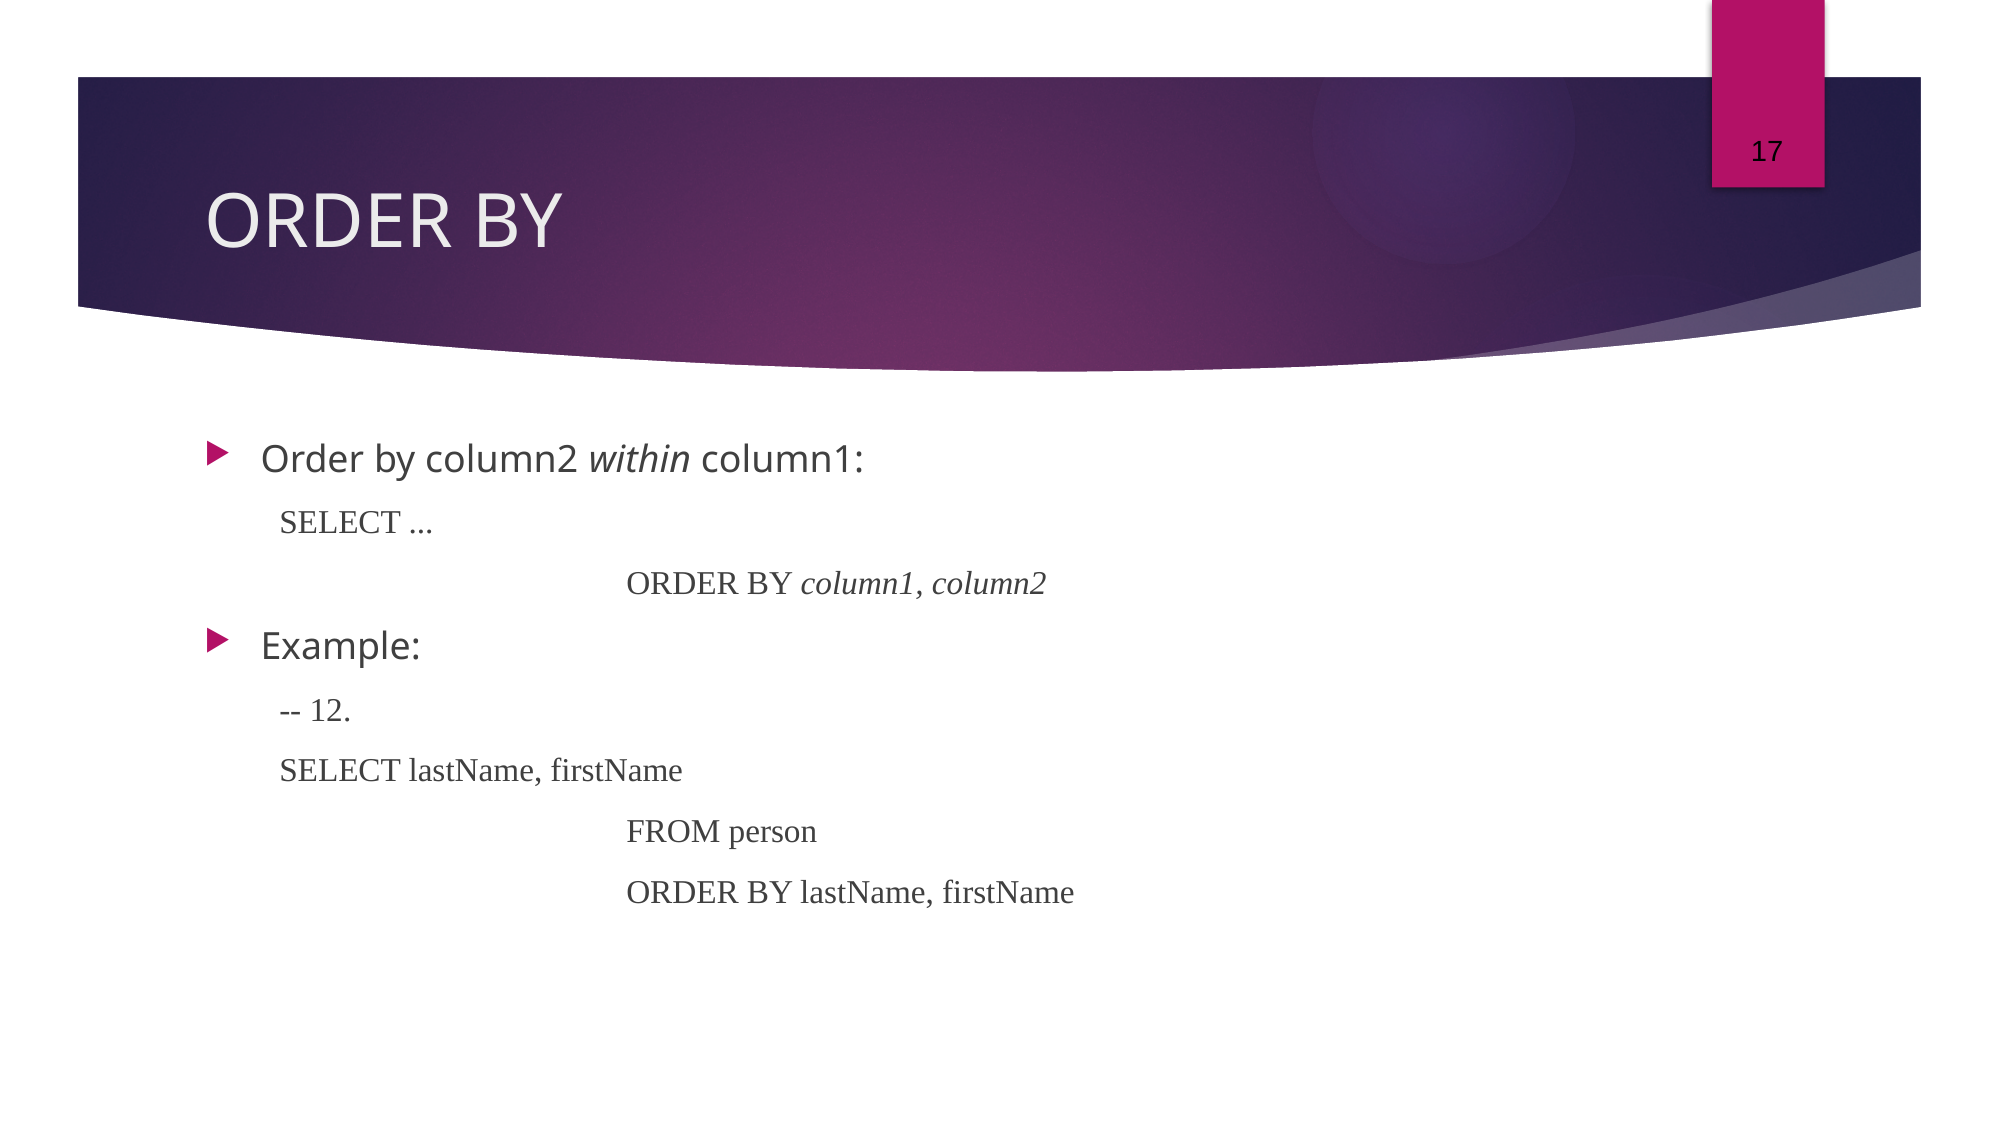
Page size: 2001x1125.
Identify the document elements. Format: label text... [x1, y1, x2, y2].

list Order by column2 within column1: SELECT ... ORDER BY column1, column2 Example: -- 12. SELECT lastName, firstName FROM person ORDER BY lastName, firstName [189, 427, 1627, 988]
title ORDER BY [189, 159, 1627, 276]
slide_number 17 [1698, 48, 1836, 175]
